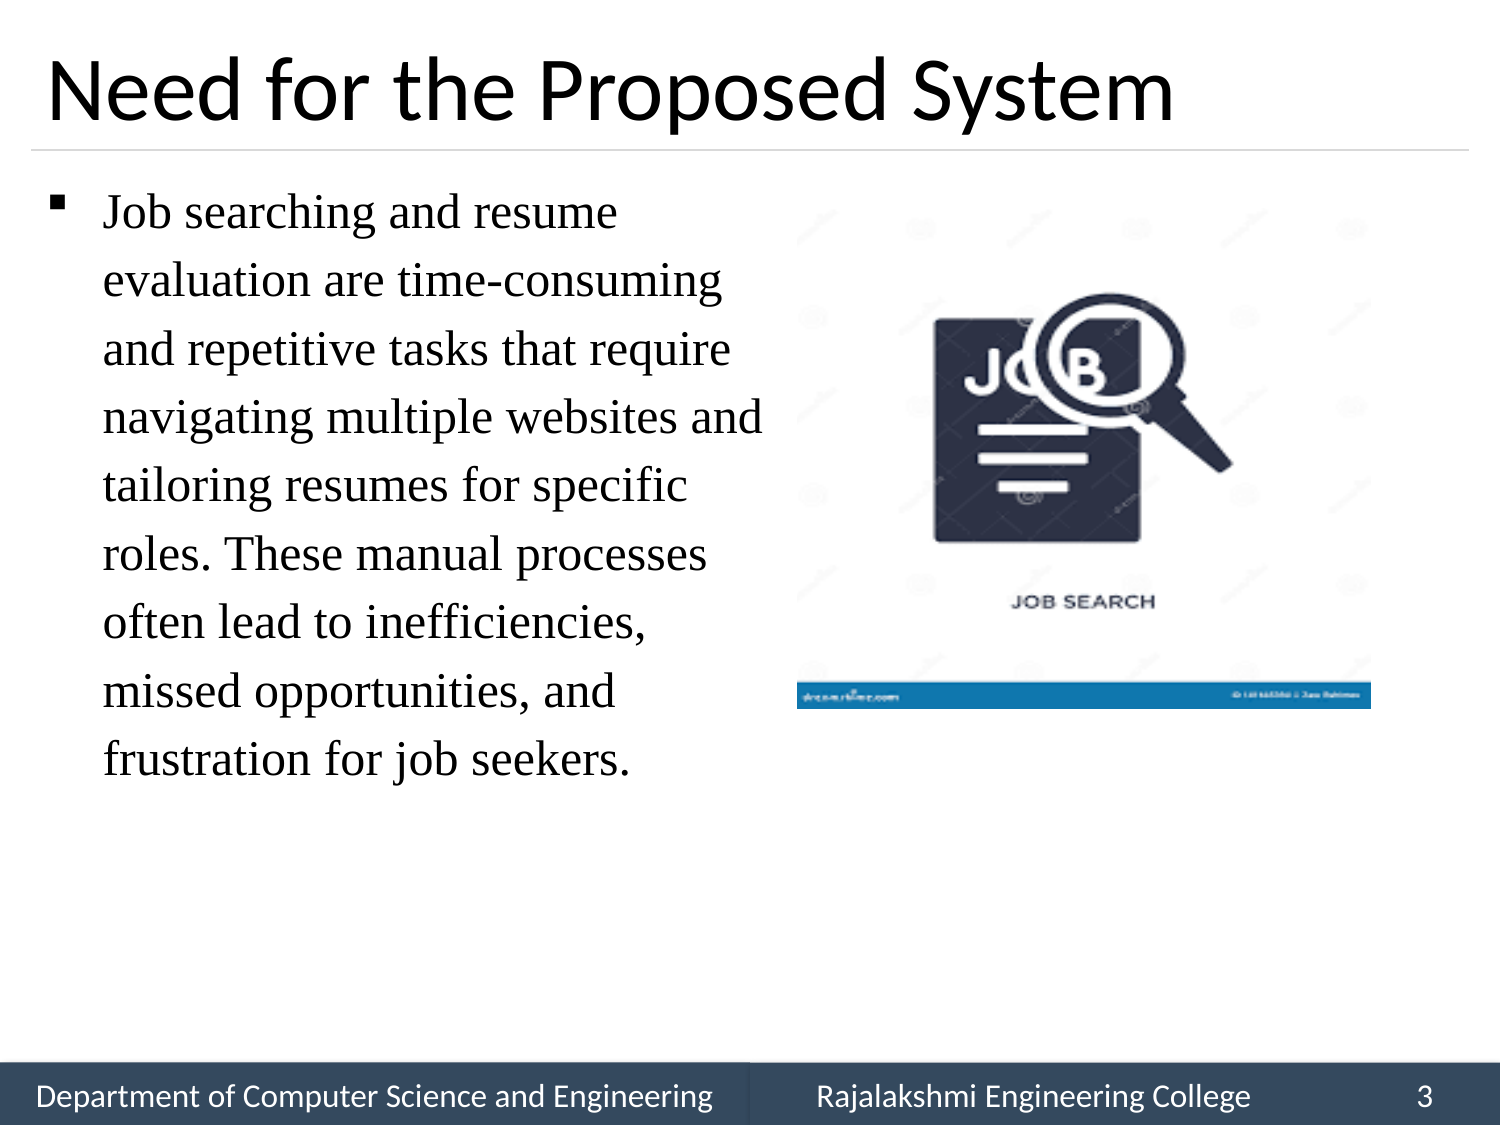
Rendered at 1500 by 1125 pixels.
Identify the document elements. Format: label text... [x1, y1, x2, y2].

picture [796, 686, 1371, 709]
picture [796, 207, 1371, 683]
list Job searching and resume evaluation are time-consuming and repetitive tasks that require navigating multiple websites and tailoring resumes for specific roles. These manual processes often lead to inefficiencies, missed opportunities, and frustration for job seekers. [31, 162, 798, 1038]
title Need for the Proposed System [31, 17, 1469, 150]
